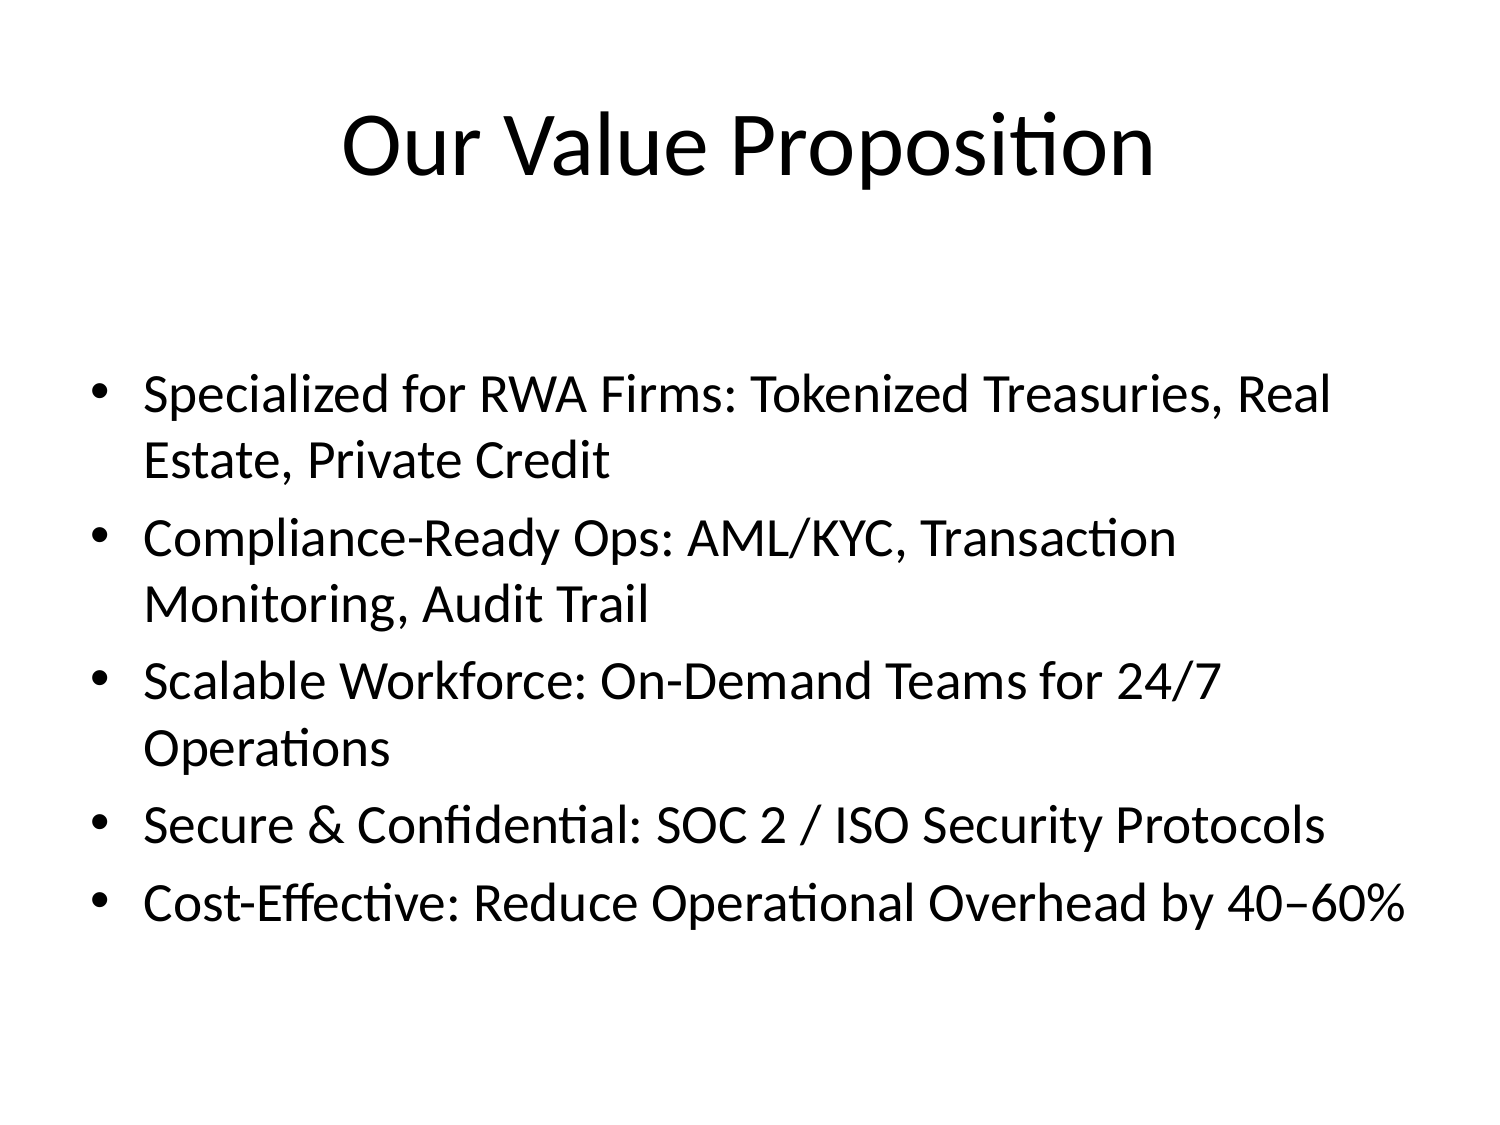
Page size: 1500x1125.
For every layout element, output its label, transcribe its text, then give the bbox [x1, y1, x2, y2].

title Our Value Proposition [75, 45, 1425, 233]
list Specialized for RWA Firms: Tokenized Treasuries, Real Estate, Private Credit Compliance-Ready Ops: AML/KYC, Transaction Monitoring, Audit Trail Scalable Workforce: On-Demand Teams for 24/7 Operations Secure & Confidential: SOC 2 / ISO Security Protocols Cost-Effective: Reduce Operational Overhead by 40–60% [75, 262, 1425, 1005]
